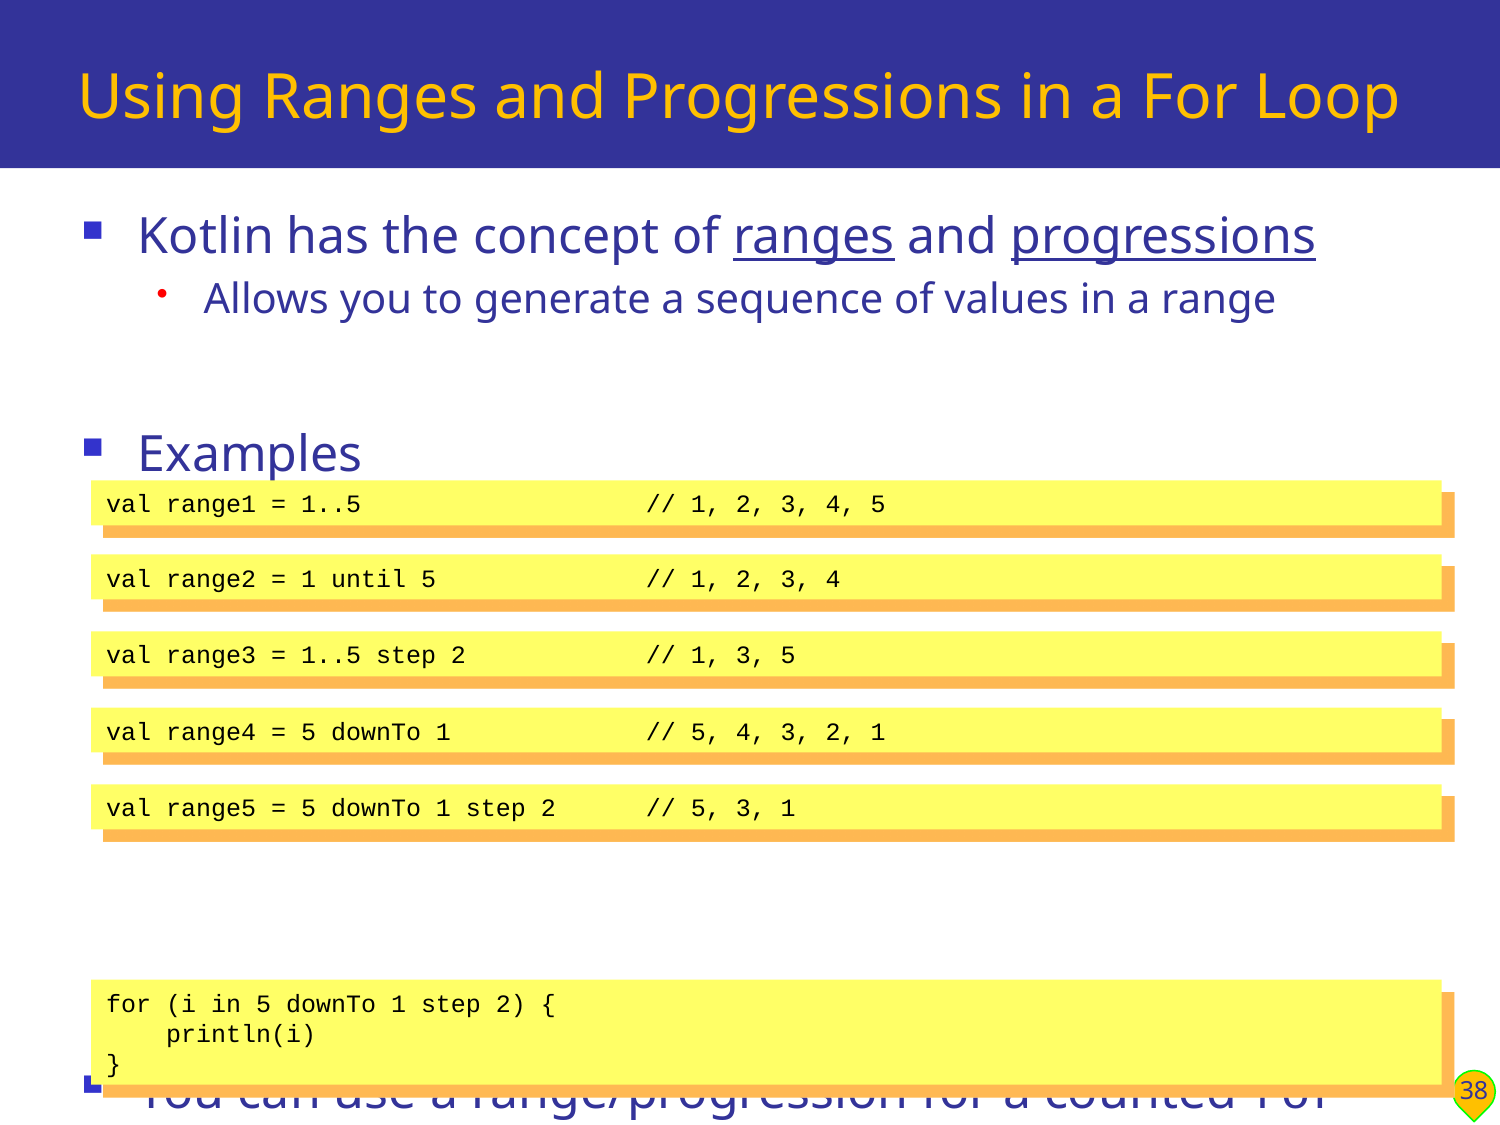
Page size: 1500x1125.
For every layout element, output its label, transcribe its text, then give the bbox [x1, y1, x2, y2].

text_box val range4 = 5 downTo 1 // 5, 4, 3, 2, 1 [91, 707, 1442, 753]
text_box for (i in 5 downTo 1 step 2) { println(i) } [91, 979, 1442, 1085]
title Using Ranges and Progressions in a For Loop [61, 24, 1465, 139]
text_box val range3 = 1..5 step 2 // 1, 3, 5 [91, 631, 1442, 677]
footer 38 [1431, 1040, 1500, 1117]
text_box val range1 = 1..5 // 1, 2, 3, 4, 5 [91, 480, 1442, 526]
text_box val range2 = 1 until 5 // 1, 2, 3, 4 [91, 554, 1442, 600]
list Kotlin has the concept of ranges and progressions Allows you to generate a sequence of values in a range Examples You can use a range/progression for a counted for loop [66, 196, 1460, 1007]
text_box val range5 = 5 downTo 1 step 2 // 5, 3, 1 [91, 784, 1442, 830]
